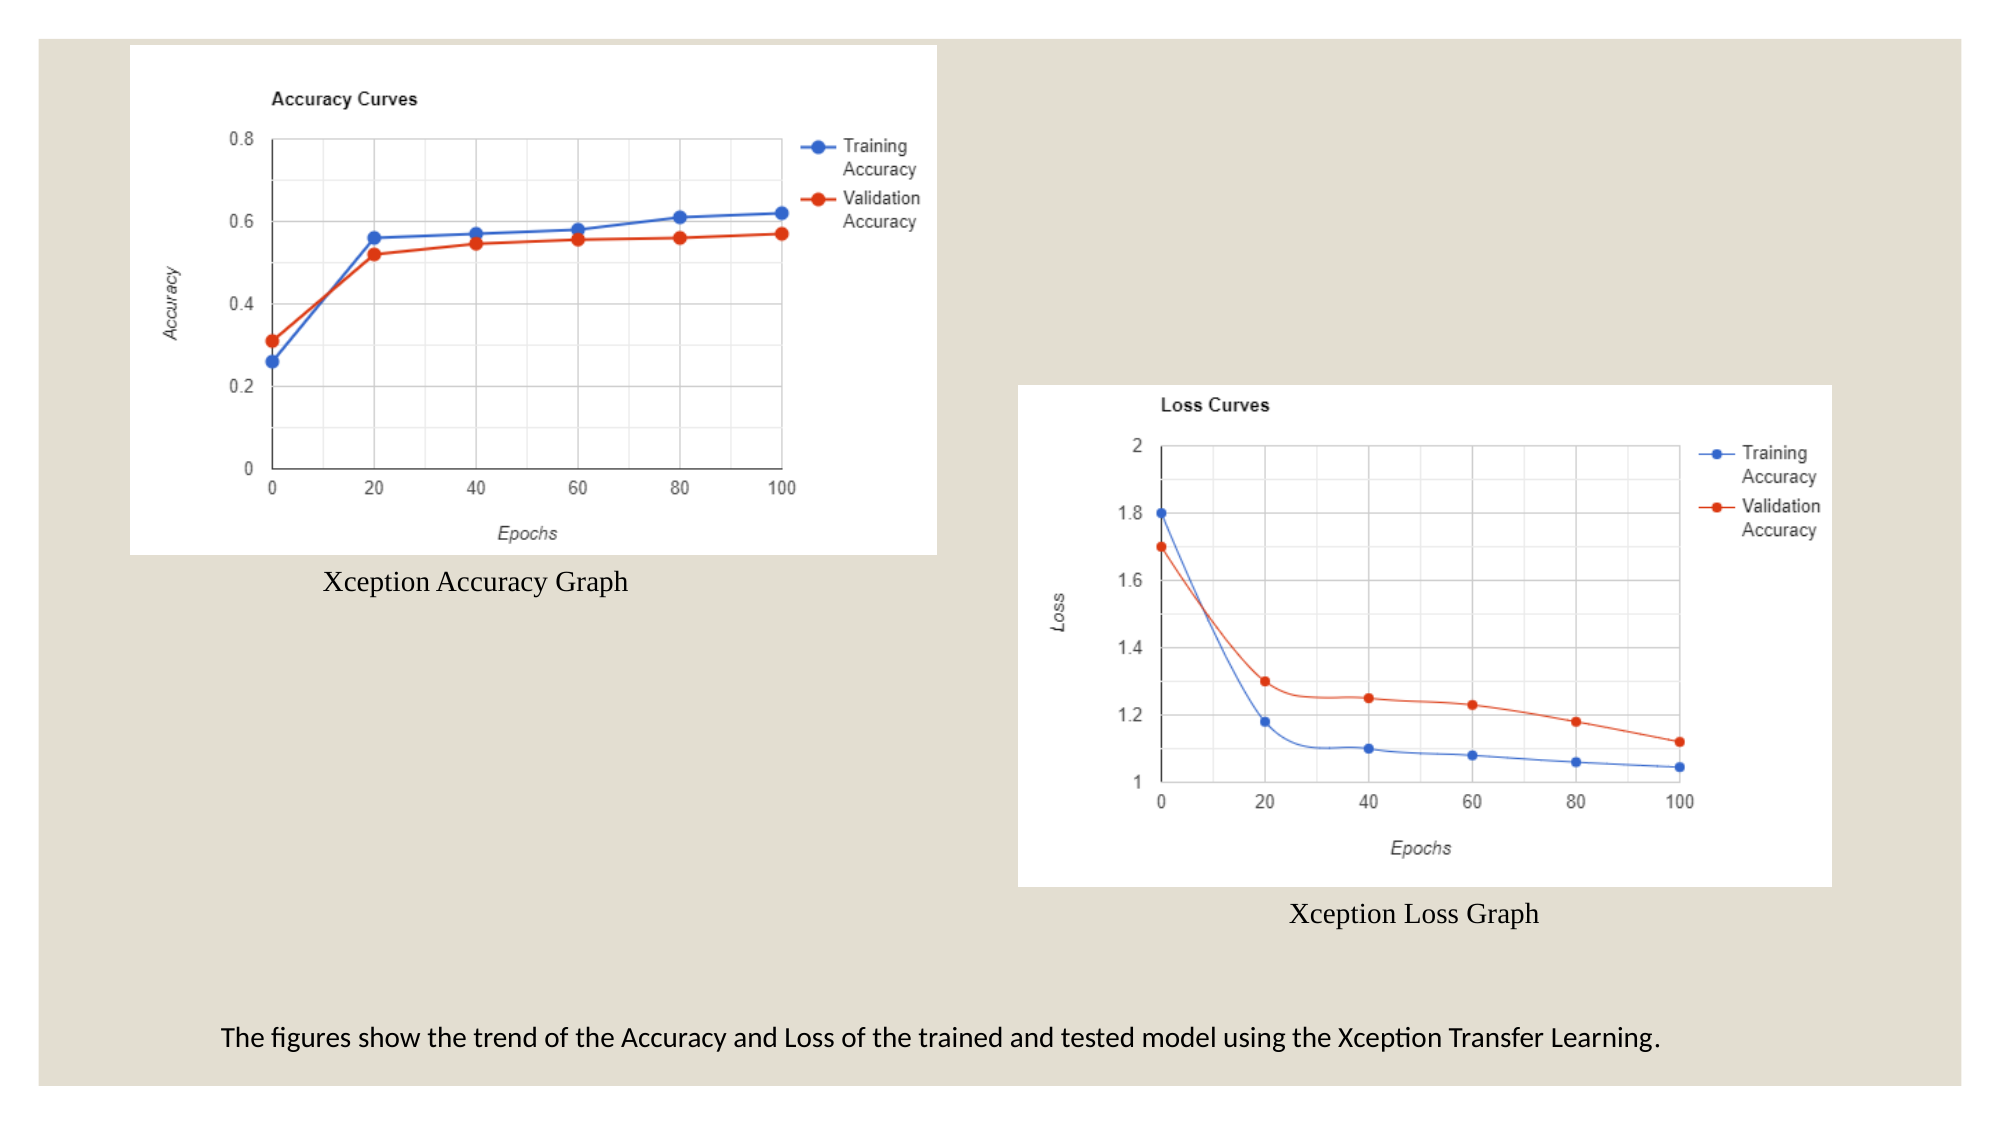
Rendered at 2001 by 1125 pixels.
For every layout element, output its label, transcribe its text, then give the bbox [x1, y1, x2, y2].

text_box Xception Loss Graph [1274, 896, 1556, 937]
picture [1018, 385, 1832, 888]
picture [130, 45, 937, 555]
text_box The figures show the trend of the Accuracy and Loss of the trained and tested model using the Xception Transfer Learning. [206, 999, 1794, 1061]
text_box Xception Accuracy Graph [308, 563, 653, 605]
